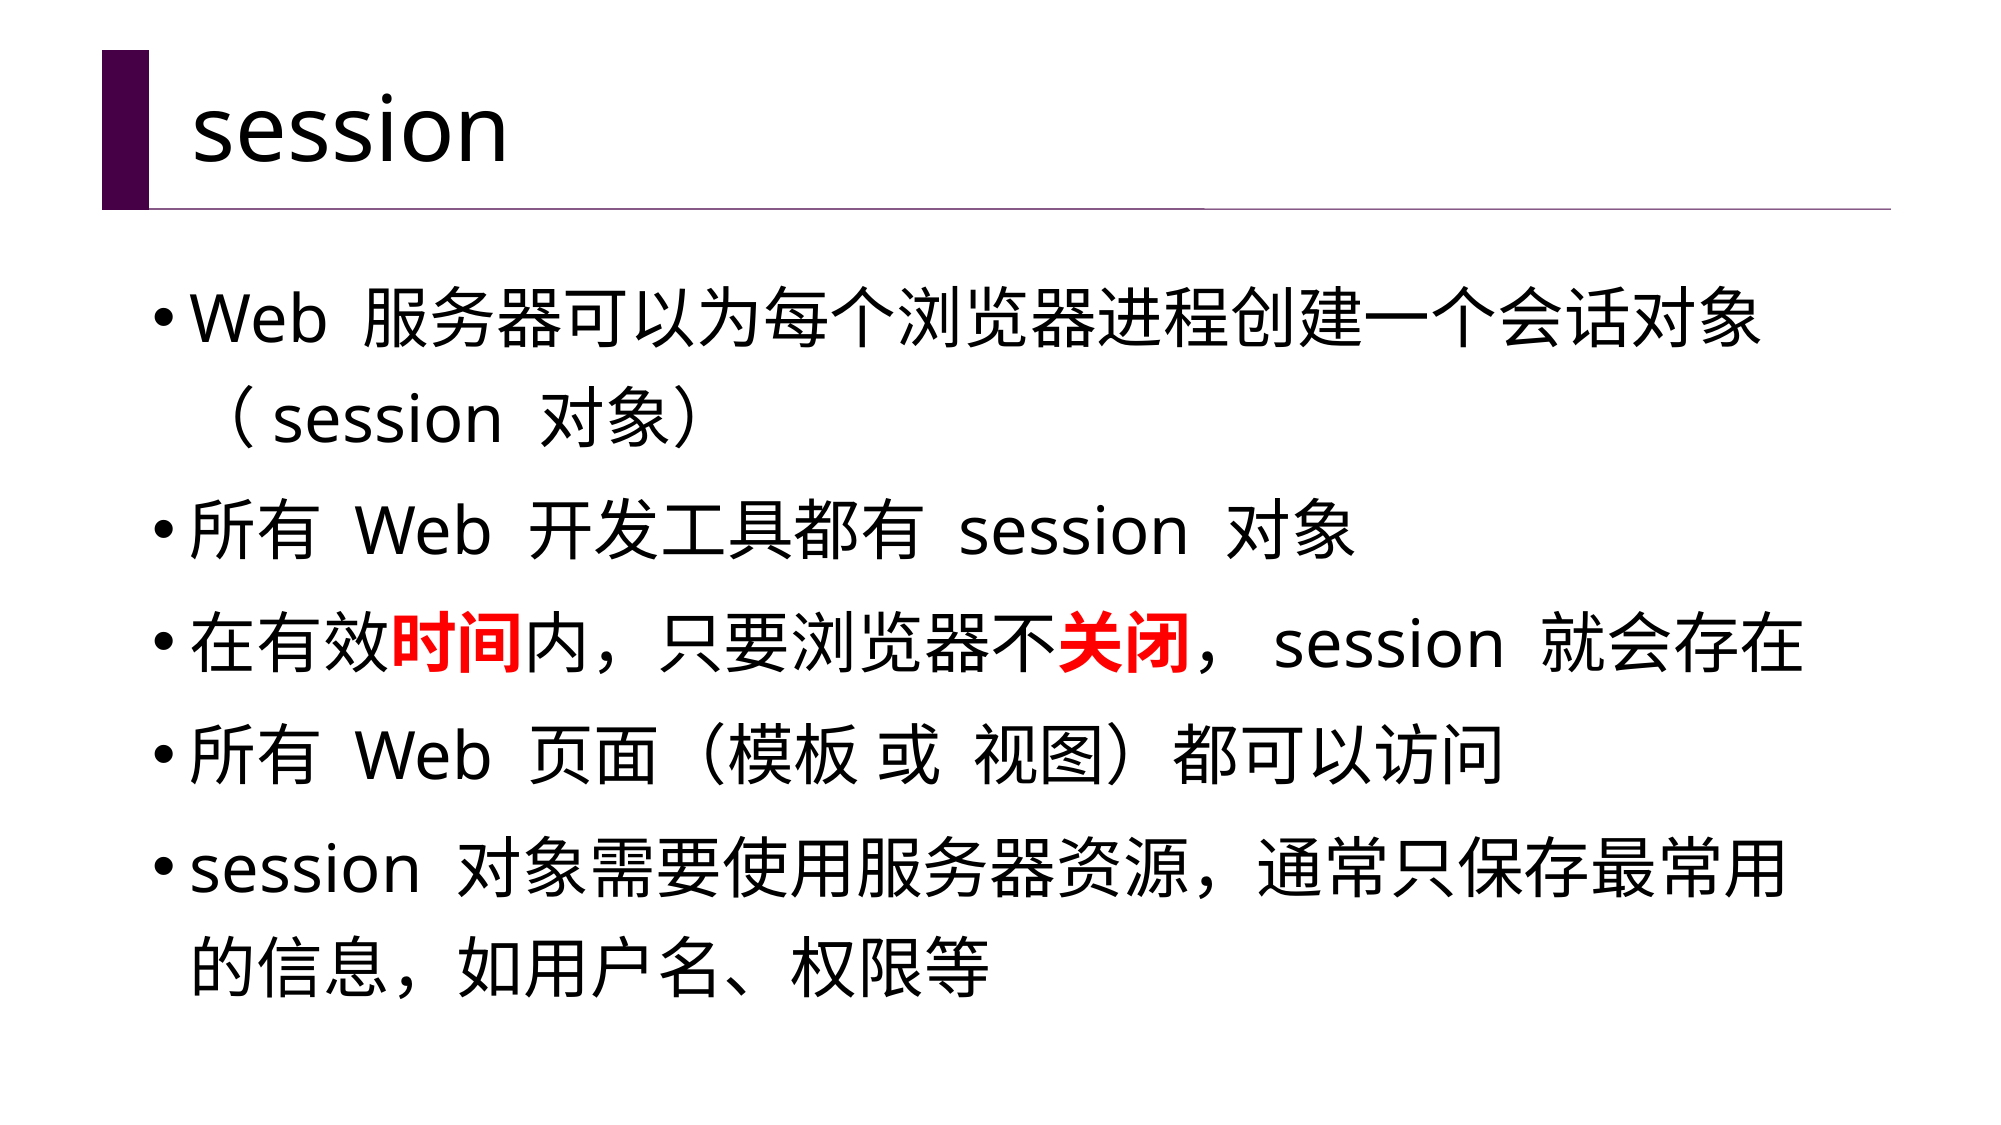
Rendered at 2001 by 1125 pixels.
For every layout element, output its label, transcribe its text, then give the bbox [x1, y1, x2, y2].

title session [153, 57, 1879, 207]
list Web 服务器可以为每个浏览器进程创建一个会话对象（session 对象） 所有 Web 开发工具都有 session 对象 在有效时间内，只要浏览器不关闭，session 就会存在 所有 Web 页面（模板 或 视图）都可以访问 session 对象需要使用服务器资源，通常只保存最常用的信息，如用户名、权限等 [137, 248, 1863, 1072]
